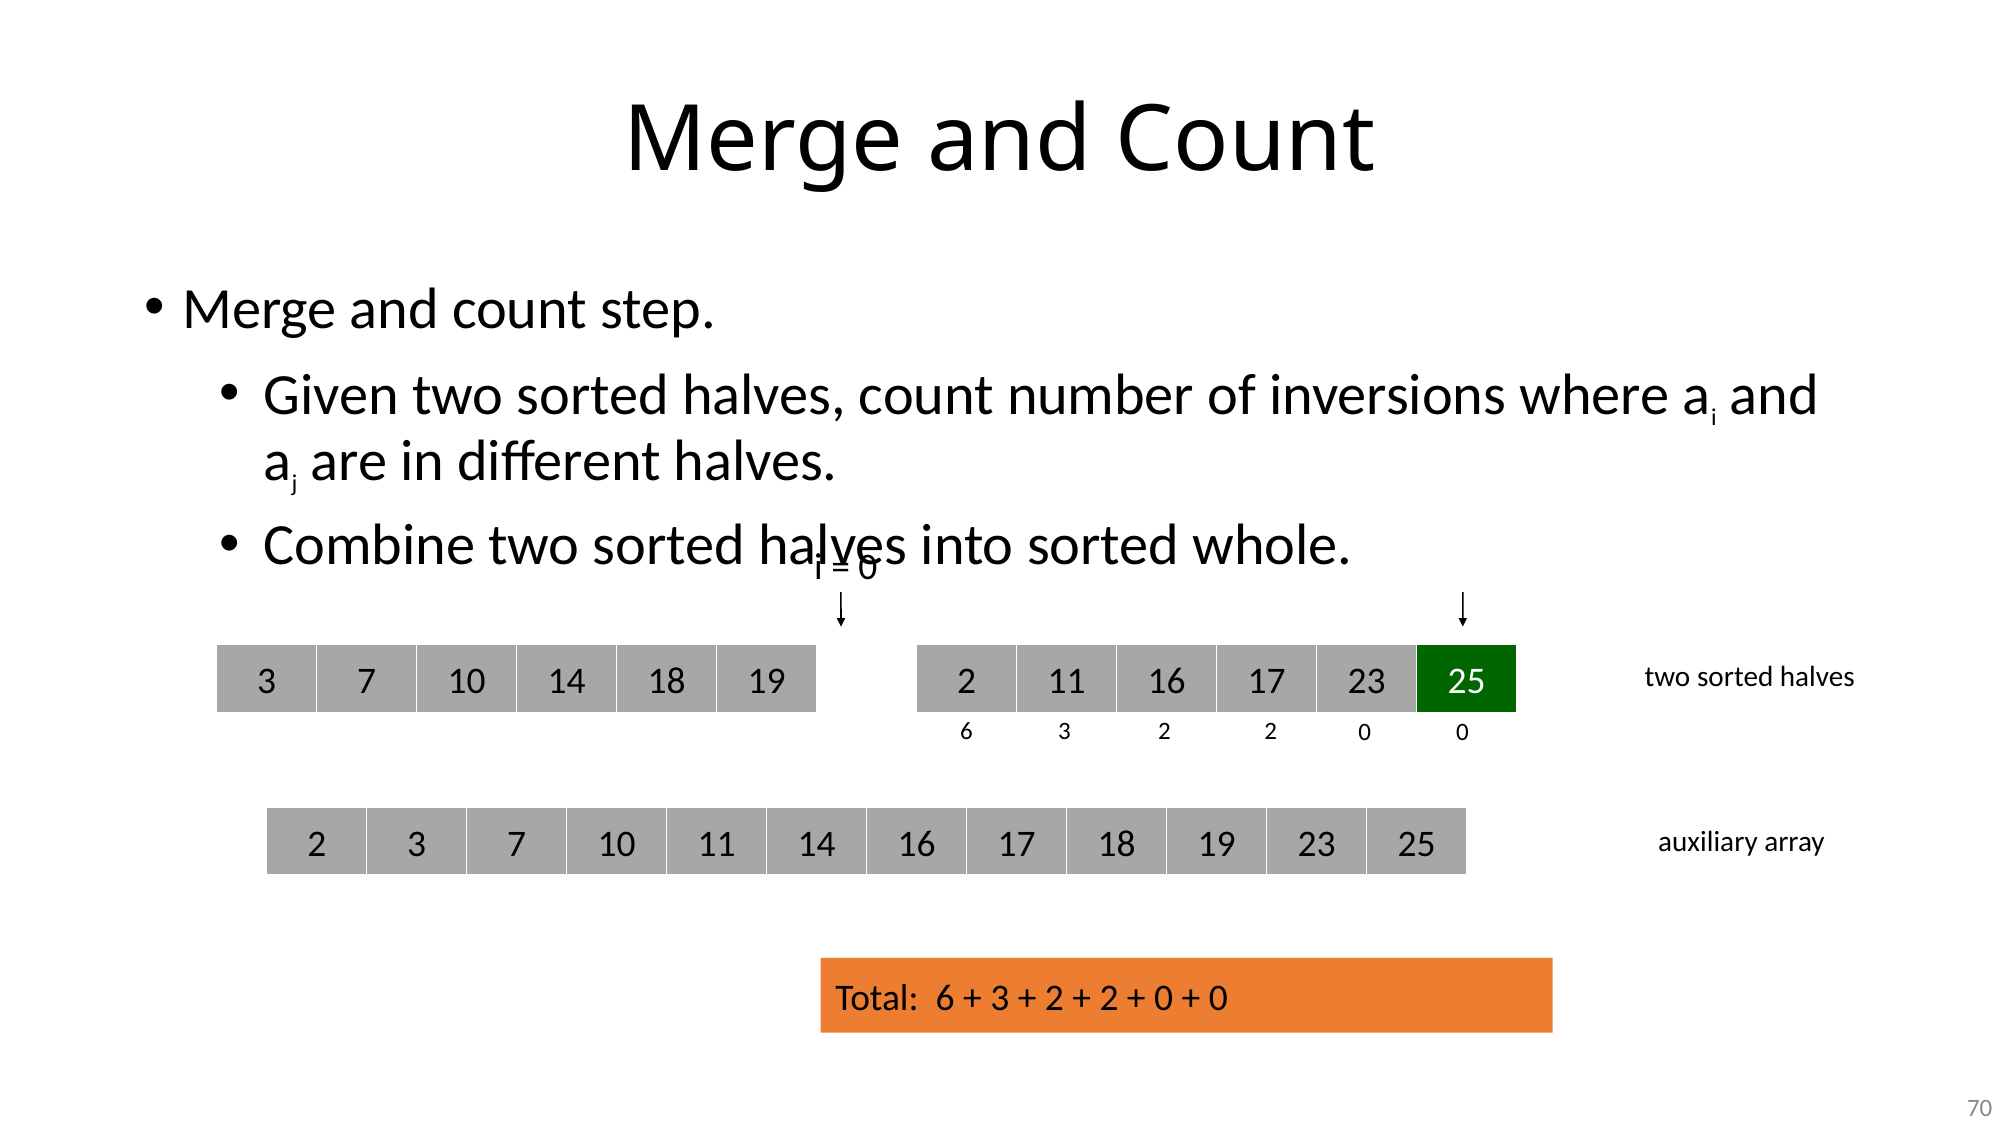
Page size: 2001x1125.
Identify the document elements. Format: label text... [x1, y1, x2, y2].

text_box two sorted halves [1535, 649, 1965, 700]
text_box 25 [1366, 807, 1467, 875]
text_box 2 [1134, 707, 1195, 752]
text_box 14 [766, 807, 866, 875]
text_box 11 [666, 807, 766, 875]
text_box 16 [866, 807, 966, 875]
text_box 23 [1266, 807, 1366, 875]
text_box i = 0 [637, 534, 1055, 595]
text_box 7 [467, 807, 566, 875]
text_box 10 [566, 807, 666, 875]
text_box 2 [1240, 707, 1301, 752]
text_box 6 [936, 707, 997, 752]
text_box [1458, 592, 1467, 627]
text_box 17 [966, 807, 1067, 875]
text_box 0 [1335, 707, 1395, 753]
slide_number 70 [1863, 1086, 2000, 1125]
text_box Total: 6 + 3 + 2 + 2 + 0 + 0 [820, 957, 1553, 1033]
text_box 19 [1166, 807, 1266, 875]
text_box 18 [1067, 807, 1166, 875]
text_box 3 [366, 807, 467, 875]
title Merge and Count [136, 9, 1863, 269]
text_box [836, 595, 846, 627]
text_box 0 [1432, 707, 1492, 753]
text_box auxiliary array [1533, 814, 1950, 865]
list Merge and count step. Given two sorted halves, count number of inversions where ai and aj are in different halves. Combine two sorted halves into sorted whole. [136, 269, 1863, 1125]
text_box 3 [1034, 707, 1094, 752]
text_box 2 [266, 807, 366, 875]
